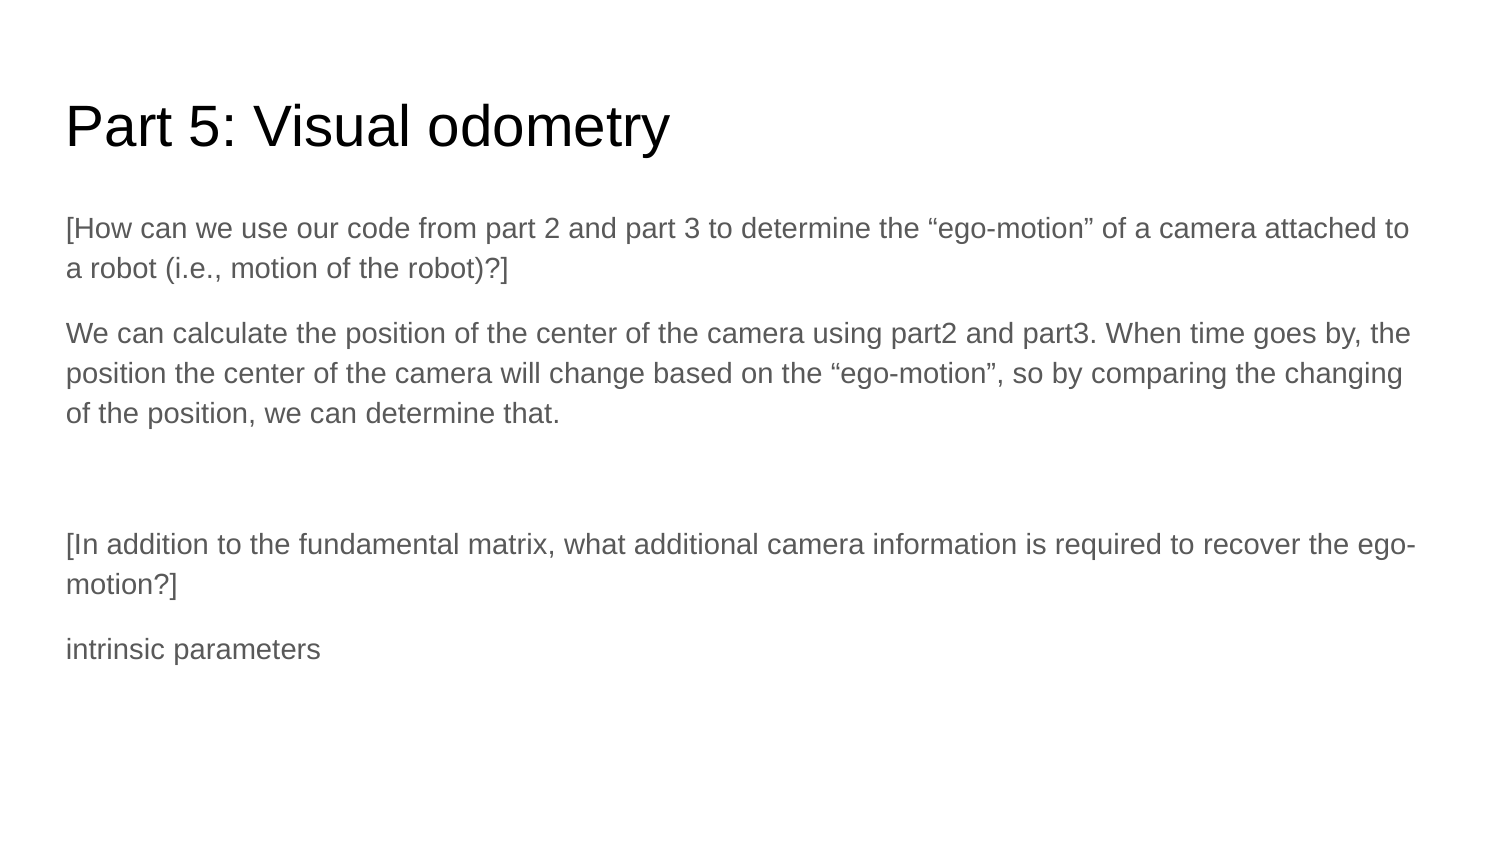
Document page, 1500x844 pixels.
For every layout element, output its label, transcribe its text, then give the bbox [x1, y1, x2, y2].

text_box [How can we use our code from part 2 and part 3 to determine the “ego-motion” of a camera attached to a robot (i.e., motion of the robot)?] We can calculate the position of the center of the camera using part2 and part3. When time goes by, the position the center of the camera will change based on the “ego-motion”, so by comparing the changing of the position, we can determine that. [In addition to the fundamental matrix, what additional camera information is required to recover the ego-motion?] intrinsic parameters [51, 189, 1449, 750]
text_box Part 5: Visual odometry [51, 72, 1449, 167]
